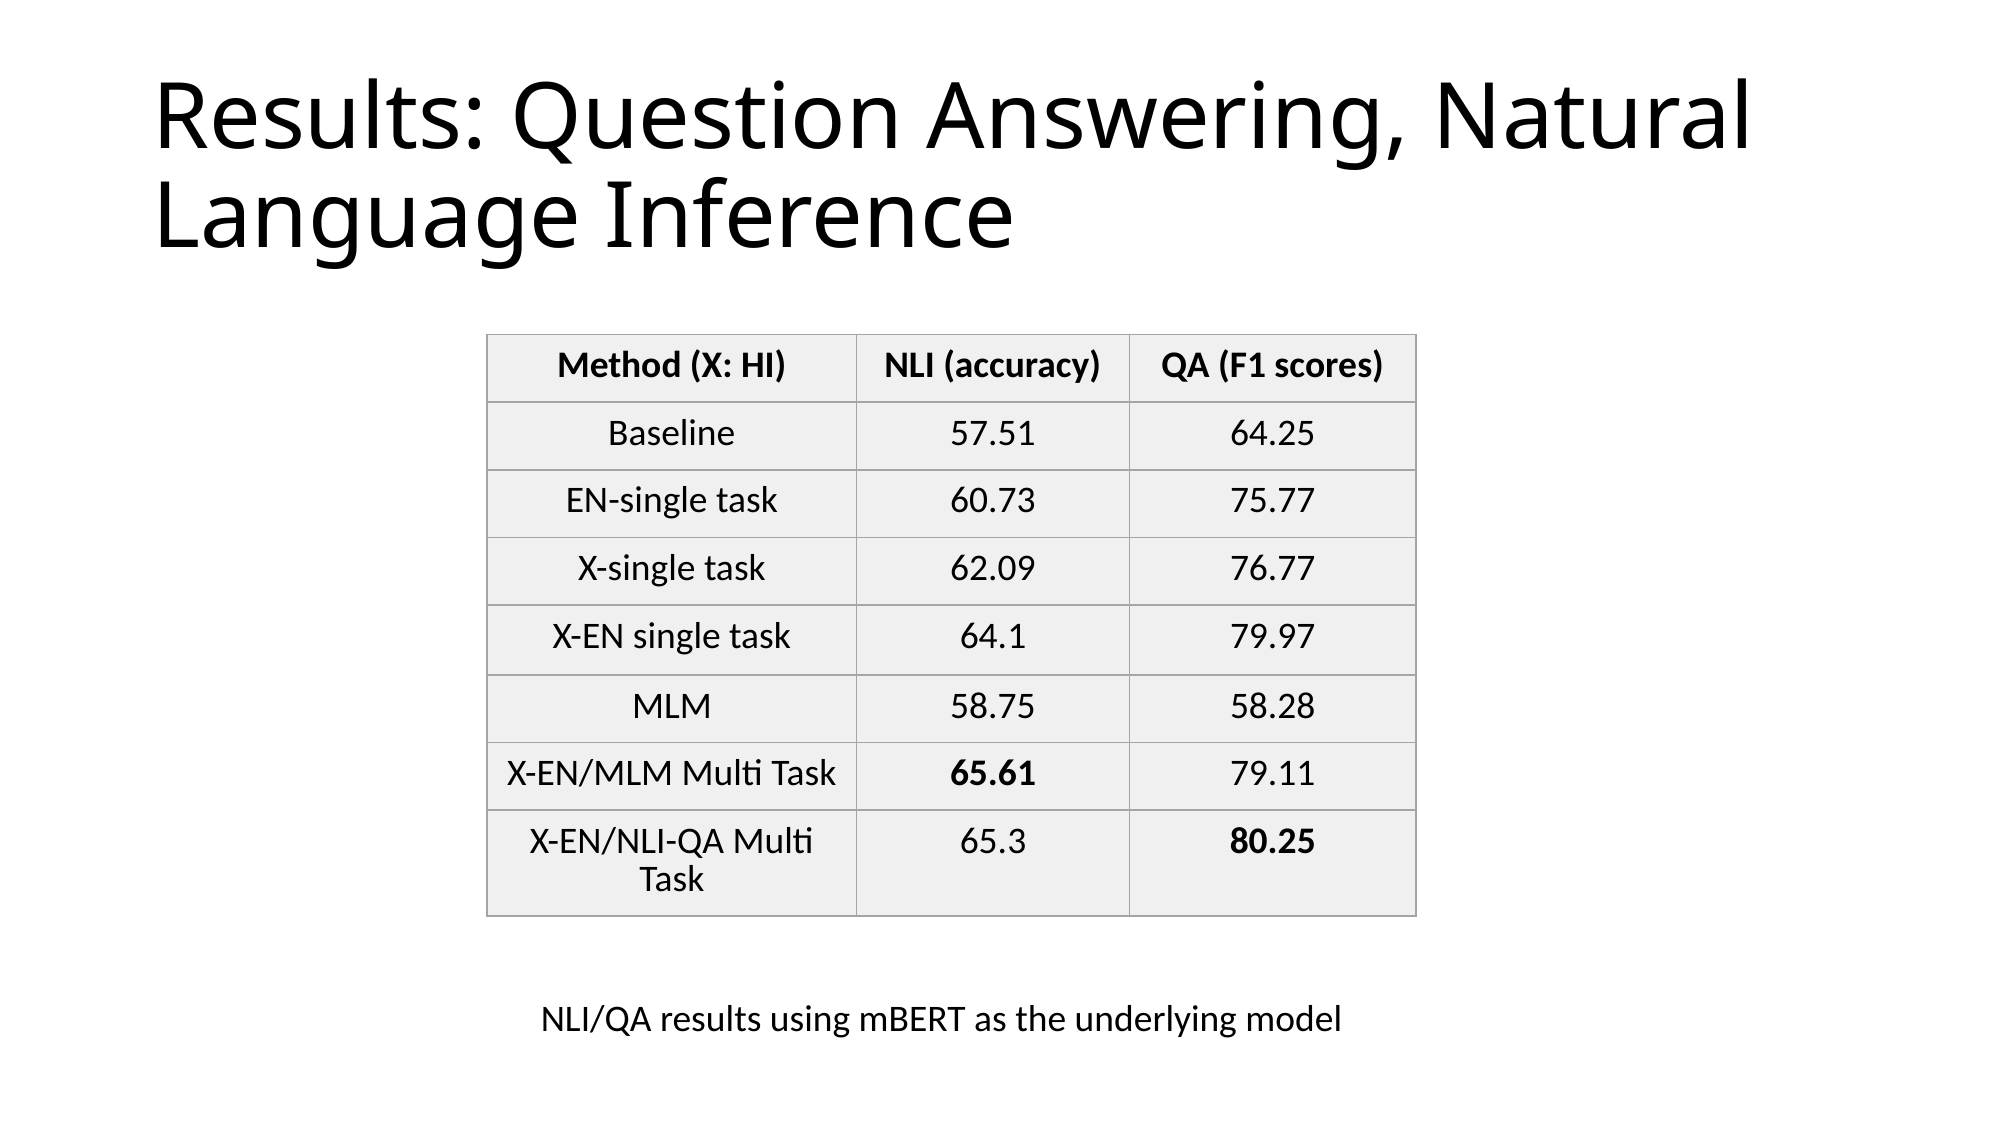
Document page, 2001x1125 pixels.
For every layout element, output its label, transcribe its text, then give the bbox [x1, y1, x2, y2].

table_header NLI (accuracy) [857, 335, 1129, 401]
table_cell 62.09 [857, 538, 1129, 604]
table_cell 65.61 [857, 743, 1129, 809]
table_cell 64.25 [1130, 403, 1415, 469]
table_cell X-single task [488, 538, 856, 604]
title Results: Question Answering, Natural Language Inference [137, 59, 1863, 278]
table_cell X-EN/MLM Multi Task [488, 743, 856, 809]
table_cell 80.25 [1130, 811, 1415, 915]
table_cell EN-single task [488, 471, 856, 537]
table_cell 65.3 [857, 811, 1129, 915]
table_cell 64.1 [857, 606, 1129, 674]
table_cell 58.75 [857, 676, 1129, 742]
table_cell 60.73 [857, 471, 1129, 537]
table_header Method (X: HI) [488, 335, 856, 401]
table_cell X-EN/NLI-QA Multi Task [488, 811, 856, 915]
table_cell 58.28 [1130, 676, 1415, 742]
table_cell 76.77 [1130, 538, 1415, 604]
table_cell 57.51 [857, 403, 1129, 469]
table_cell Baseline [488, 403, 856, 469]
table_cell MLM [488, 676, 856, 742]
table_cell 79.97 [1130, 606, 1415, 674]
text_box NLI/QA results using mBERT as the underlying model [525, 979, 1440, 1055]
table_cell 75.77 [1130, 471, 1415, 537]
table_header QA (F1 scores) [1130, 335, 1415, 401]
table_cell 79.11 [1130, 743, 1415, 809]
table_cell X-EN single task [488, 606, 856, 674]
